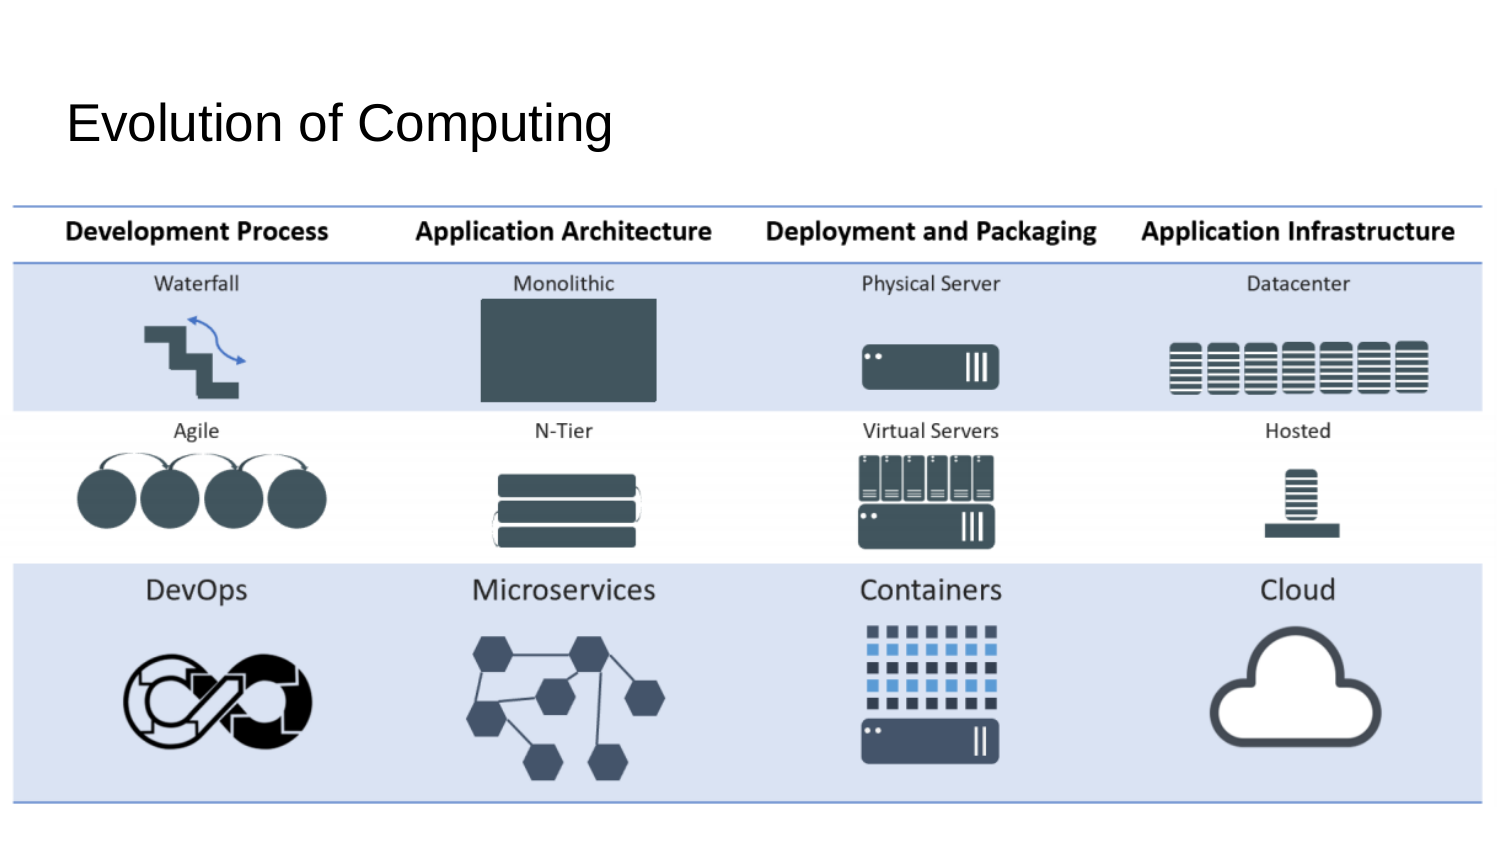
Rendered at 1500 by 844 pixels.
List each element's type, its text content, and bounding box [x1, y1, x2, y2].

picture [0, 188, 1500, 810]
title Evolution of Computing [51, 72, 1449, 167]
